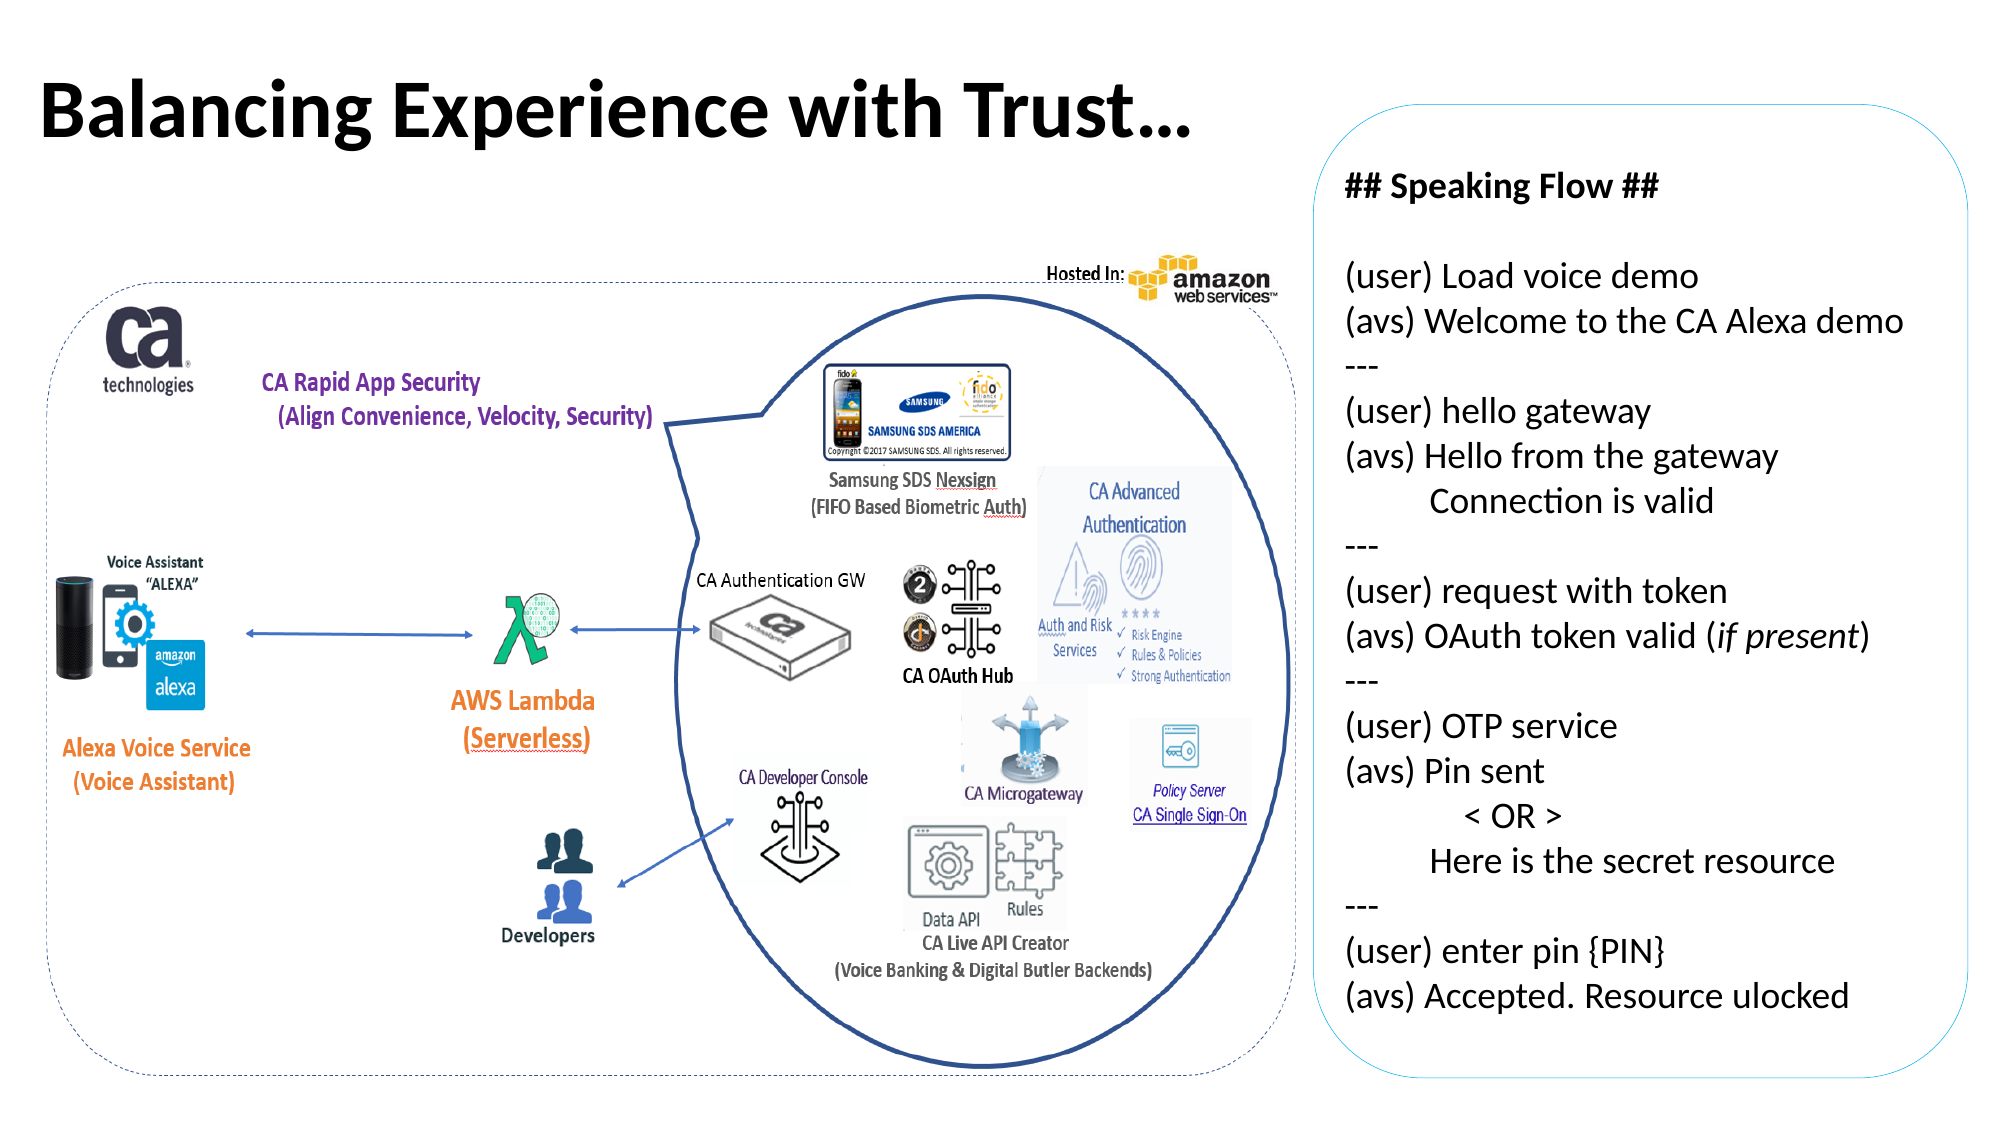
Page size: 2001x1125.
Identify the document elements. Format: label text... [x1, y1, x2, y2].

text_box [1313, 104, 1968, 1078]
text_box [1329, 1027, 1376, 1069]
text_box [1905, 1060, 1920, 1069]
text_box Balancing Experience with Trust… [24, 46, 1230, 162]
picture [42, 250, 1304, 1084]
